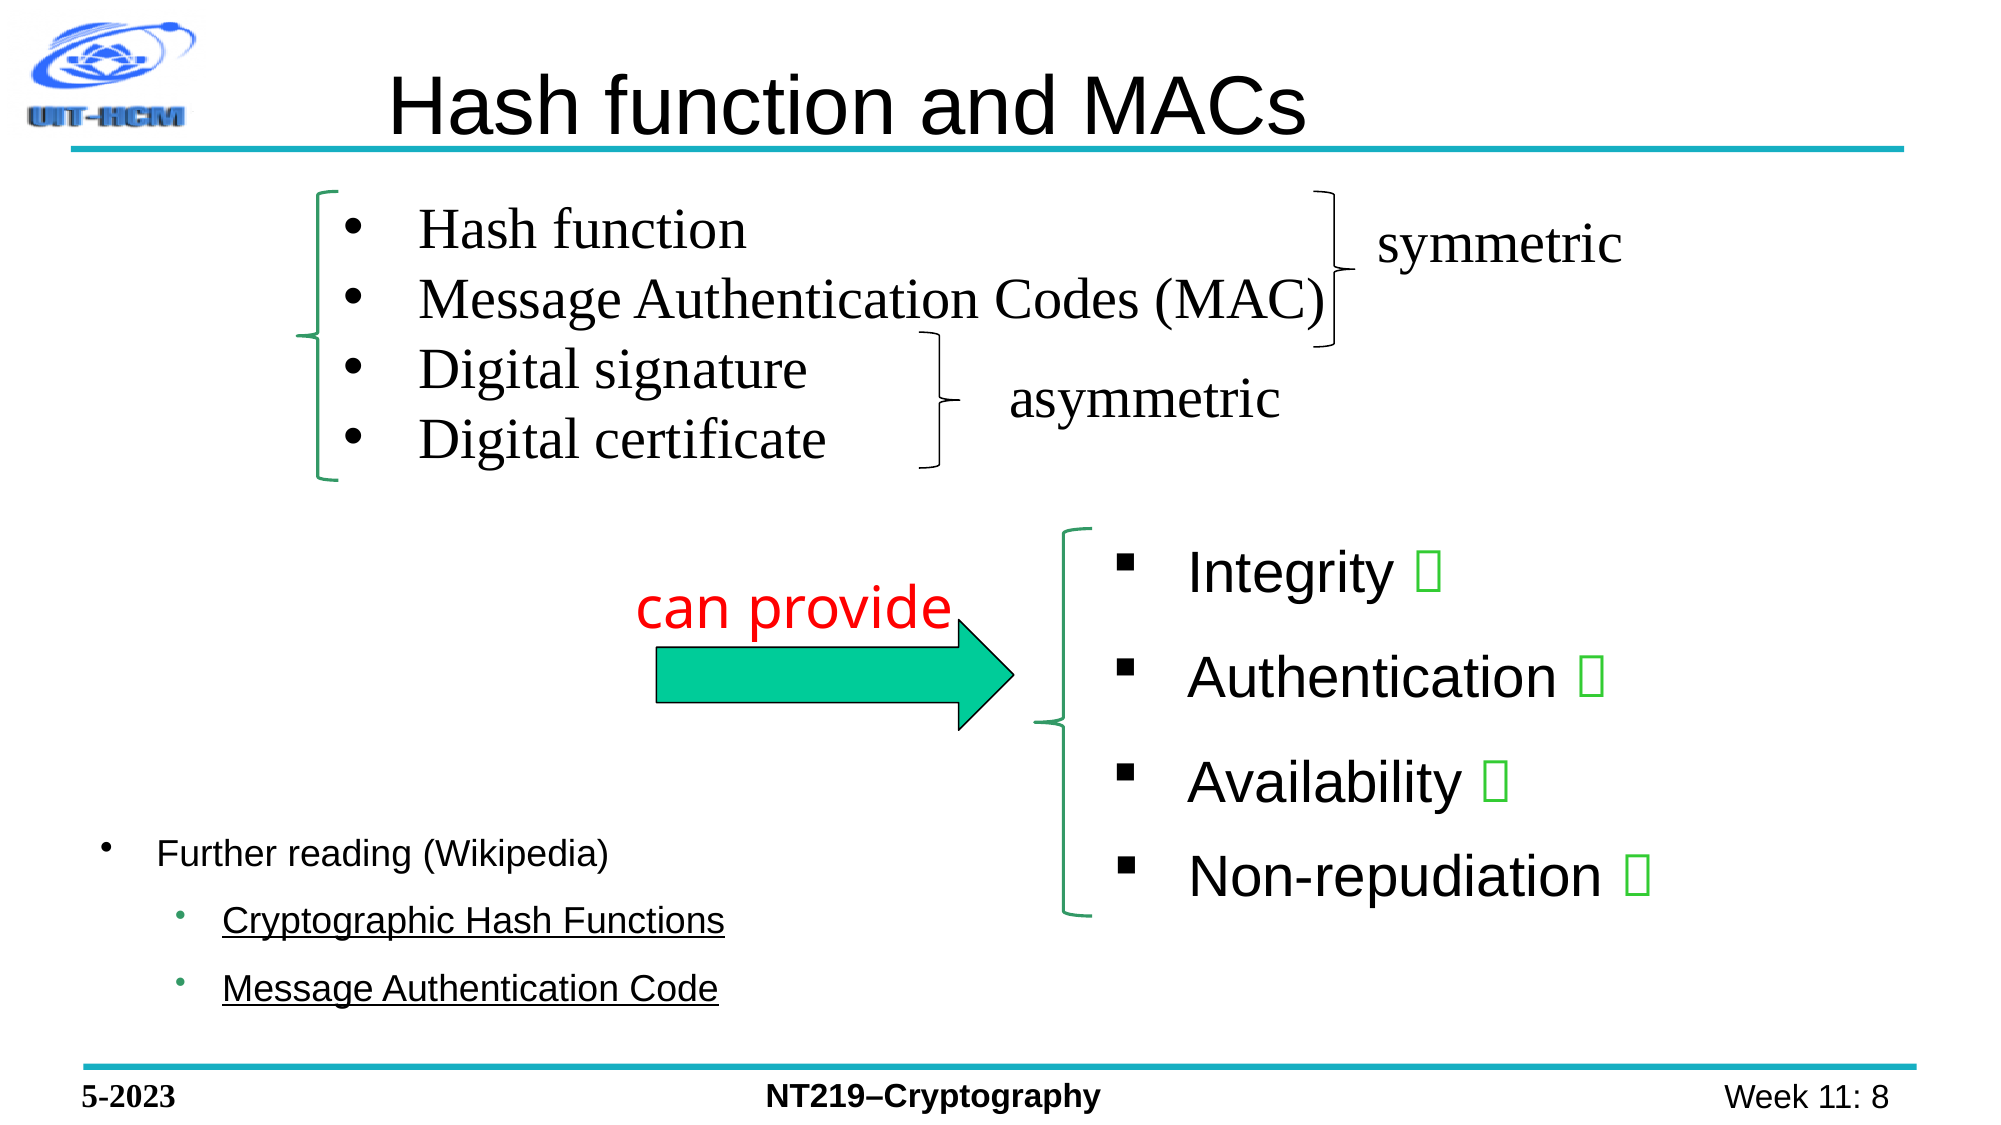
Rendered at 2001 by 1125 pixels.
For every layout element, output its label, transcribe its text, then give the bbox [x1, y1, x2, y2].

text_box [297, 191, 339, 481]
text_box Hash function Message Authentication Codes (MAC) Digital signature Digital certificate [328, 183, 1342, 478]
text_box [1313, 191, 1355, 347]
text_box Authentication  [1097, 631, 1625, 717]
text_box can provide [620, 562, 968, 648]
text_box asymmetric [994, 351, 1296, 437]
text_box [1034, 528, 1093, 917]
text_box Further reading (Wikipedia) Cryptographic Hash Functions Message Authentication Code [85, 798, 1064, 1034]
picture [7, 9, 217, 138]
text_box Availability  [1097, 736, 1529, 822]
text_box [918, 332, 960, 469]
text_box Non-repudiation  [1098, 830, 1671, 916]
text_box [656, 619, 1014, 731]
text_box Integrity  [1097, 527, 1462, 612]
text_box symmetric [1362, 196, 1639, 282]
title Hash function and MACs [372, 36, 1466, 167]
